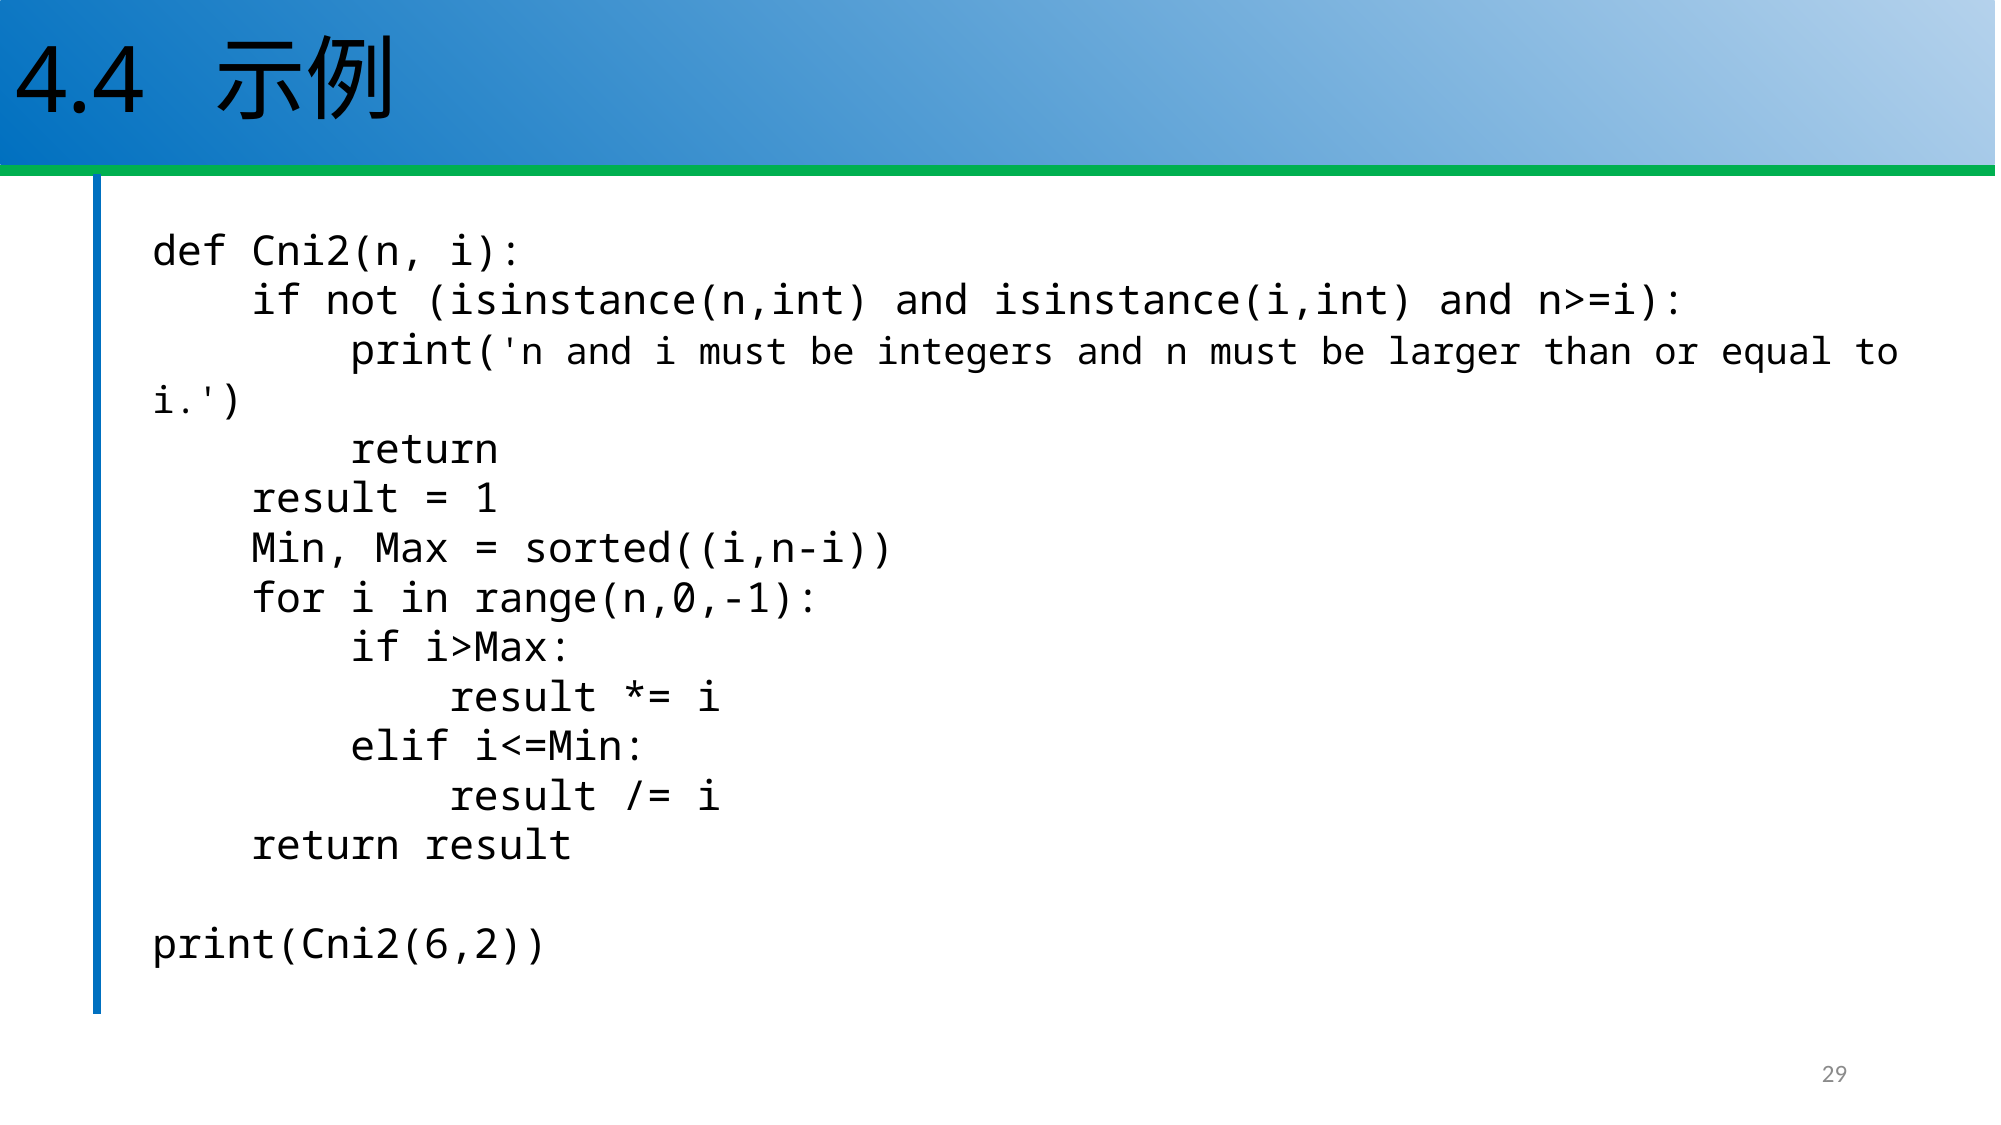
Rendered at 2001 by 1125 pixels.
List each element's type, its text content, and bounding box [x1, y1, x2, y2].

list def Cni2(n, i): if not (isinstance(n,int) and isinstance(i,int) and n>=i): print('n and i must be integers and n must be larger than or equal to i.') return result = 1 Min, Max = sorted((i,n-i)) for i in range(n,0,-1): if i>Max: result *= i elif i<=Min: result /= i return result print(Cni2(6,2)) [137, 216, 1949, 978]
title 4.4 示例 [0, 0, 1995, 165]
slide_number 29 [1412, 1042, 1863, 1103]
